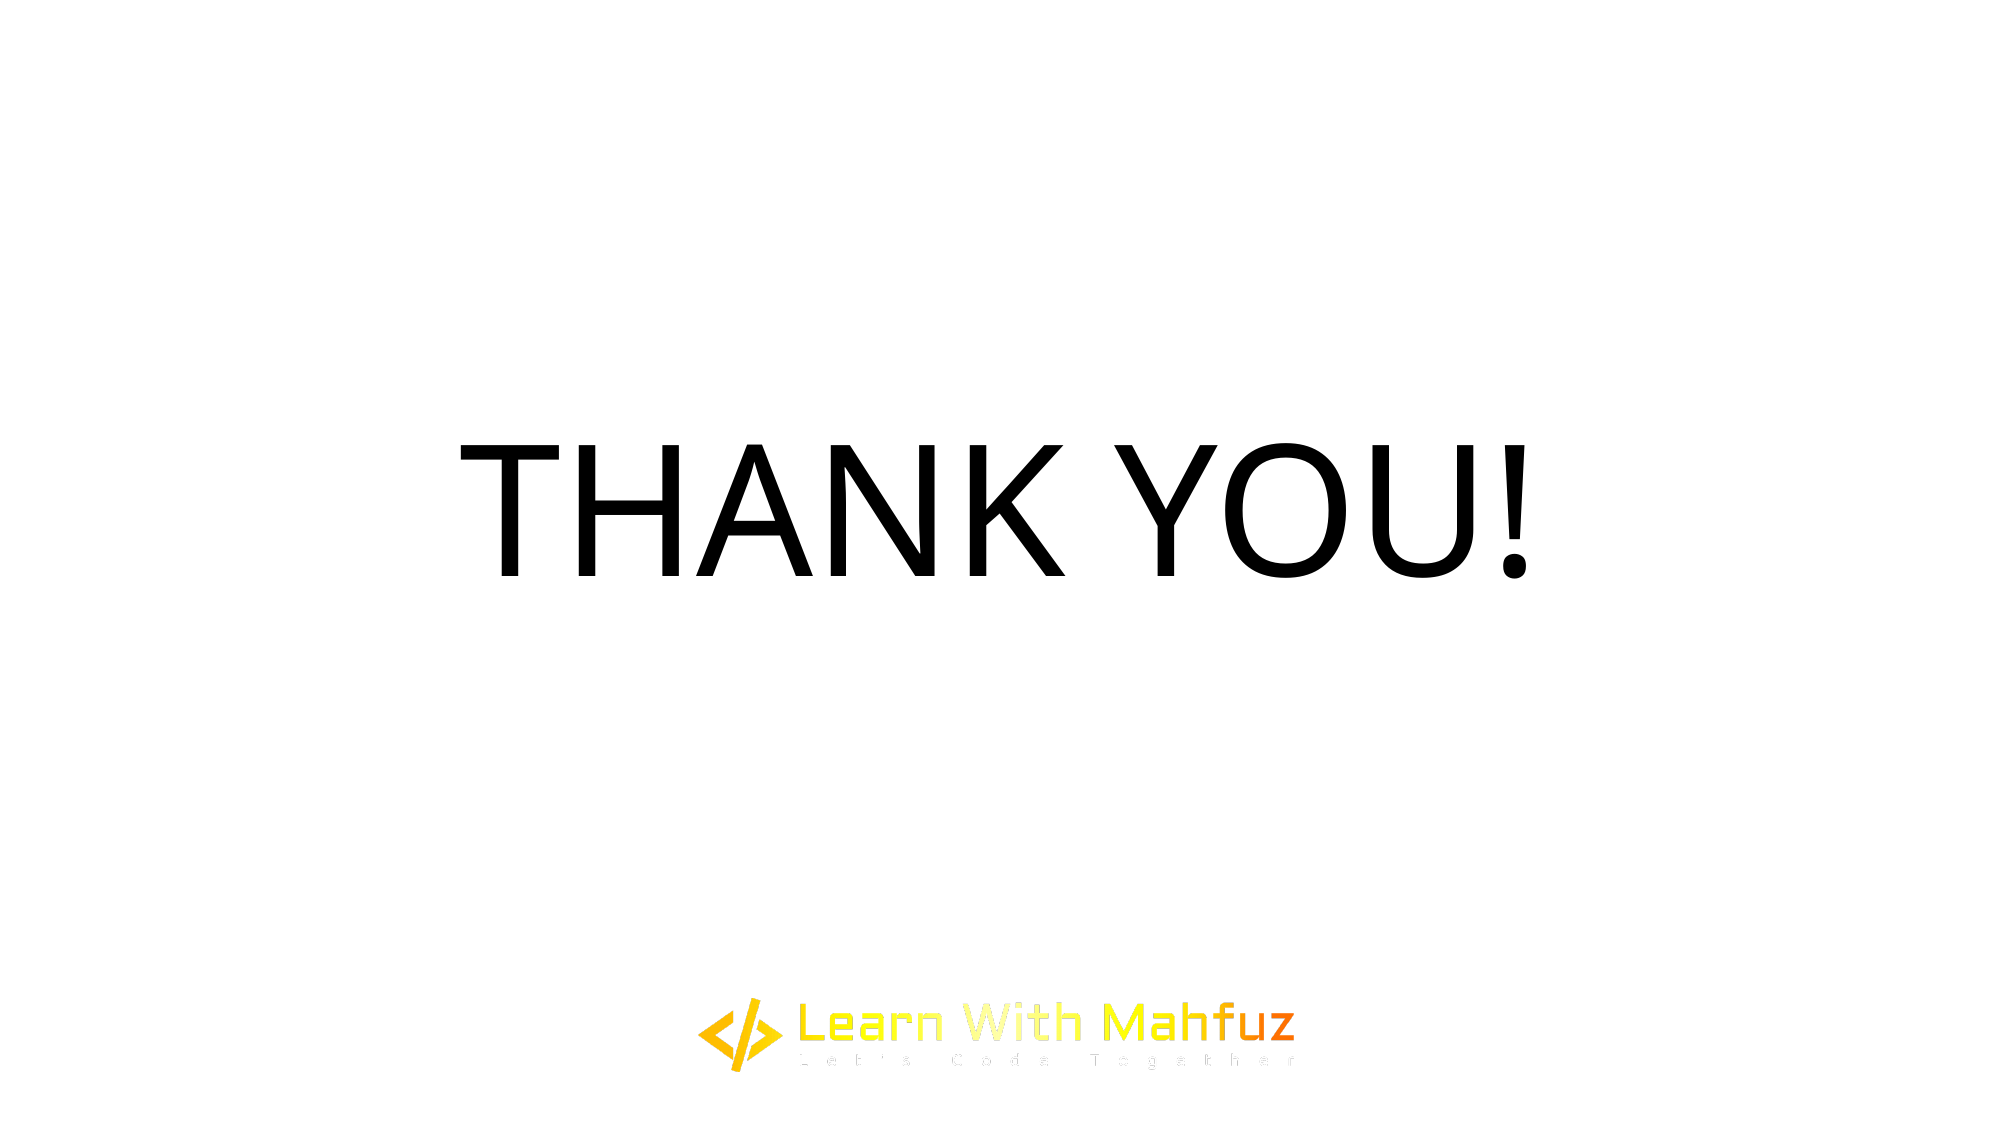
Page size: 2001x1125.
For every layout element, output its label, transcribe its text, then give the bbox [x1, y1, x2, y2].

list THANK YOU! [137, 411, 1863, 1125]
picture [696, 998, 1304, 1072]
